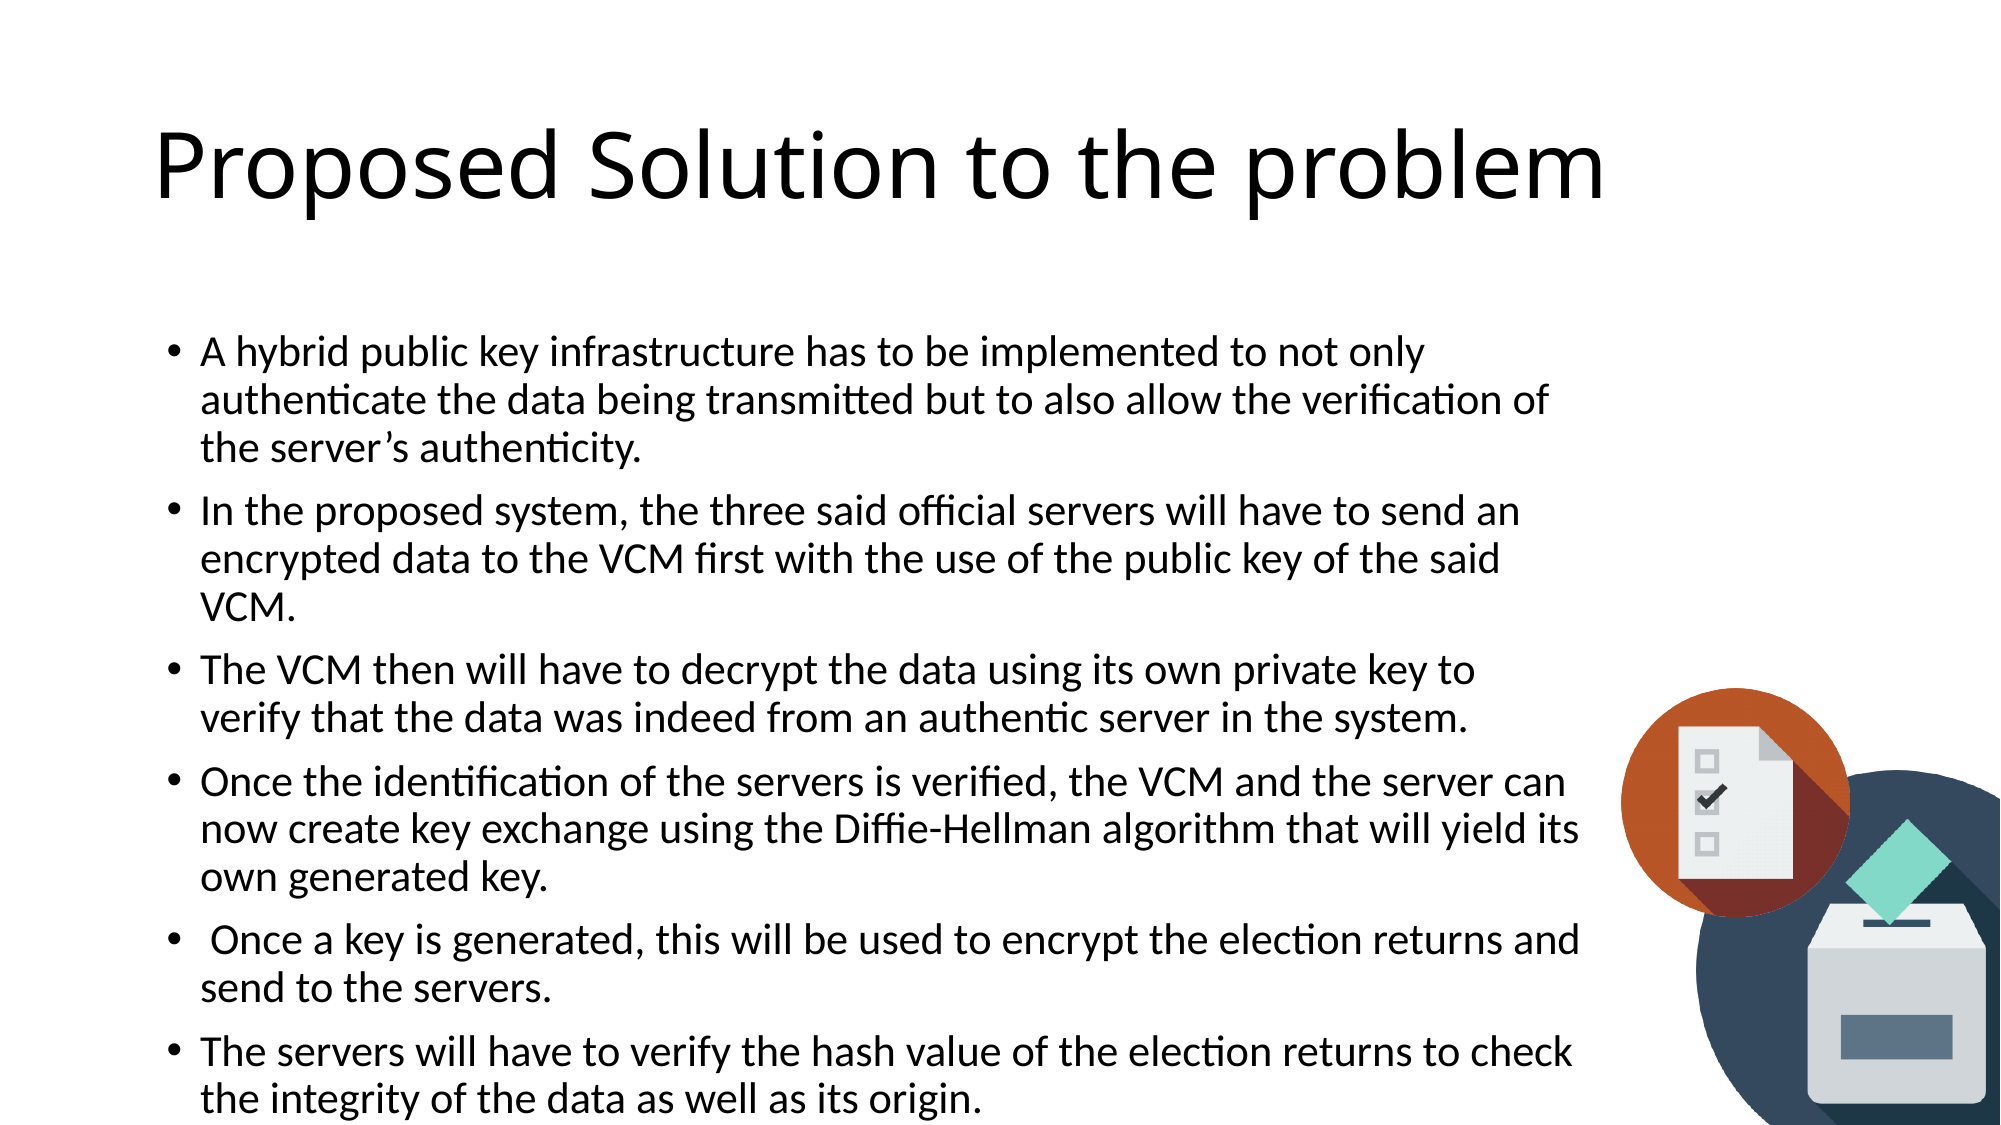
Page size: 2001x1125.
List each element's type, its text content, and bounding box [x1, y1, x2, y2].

list A hybrid public key infrastructure has to be implemented to not only authenticate the data being transmitted but to also allow the verification of the server’s authenticity. In the proposed system, the three said official servers will have to send an encrypted data to the VCM first with the use of the public key of the said VCM. The VCM then will have to decrypt the data using its own private key to verify that the data was indeed from an authentic server in the system. Once the identification of the servers is verified, the VCM and the server can now create key exchange using the Diffie-Hellman algorithm that will yield its own generated key. Once a key is generated, this will be used to encrypt the election returns and send to the servers. The servers will have to verify the hash value of the election returns to check the integrity of the data as well as its origin. [151, 321, 1603, 1125]
title Proposed Solution to the problem [137, 59, 1863, 278]
picture [1621, 688, 2000, 1125]
